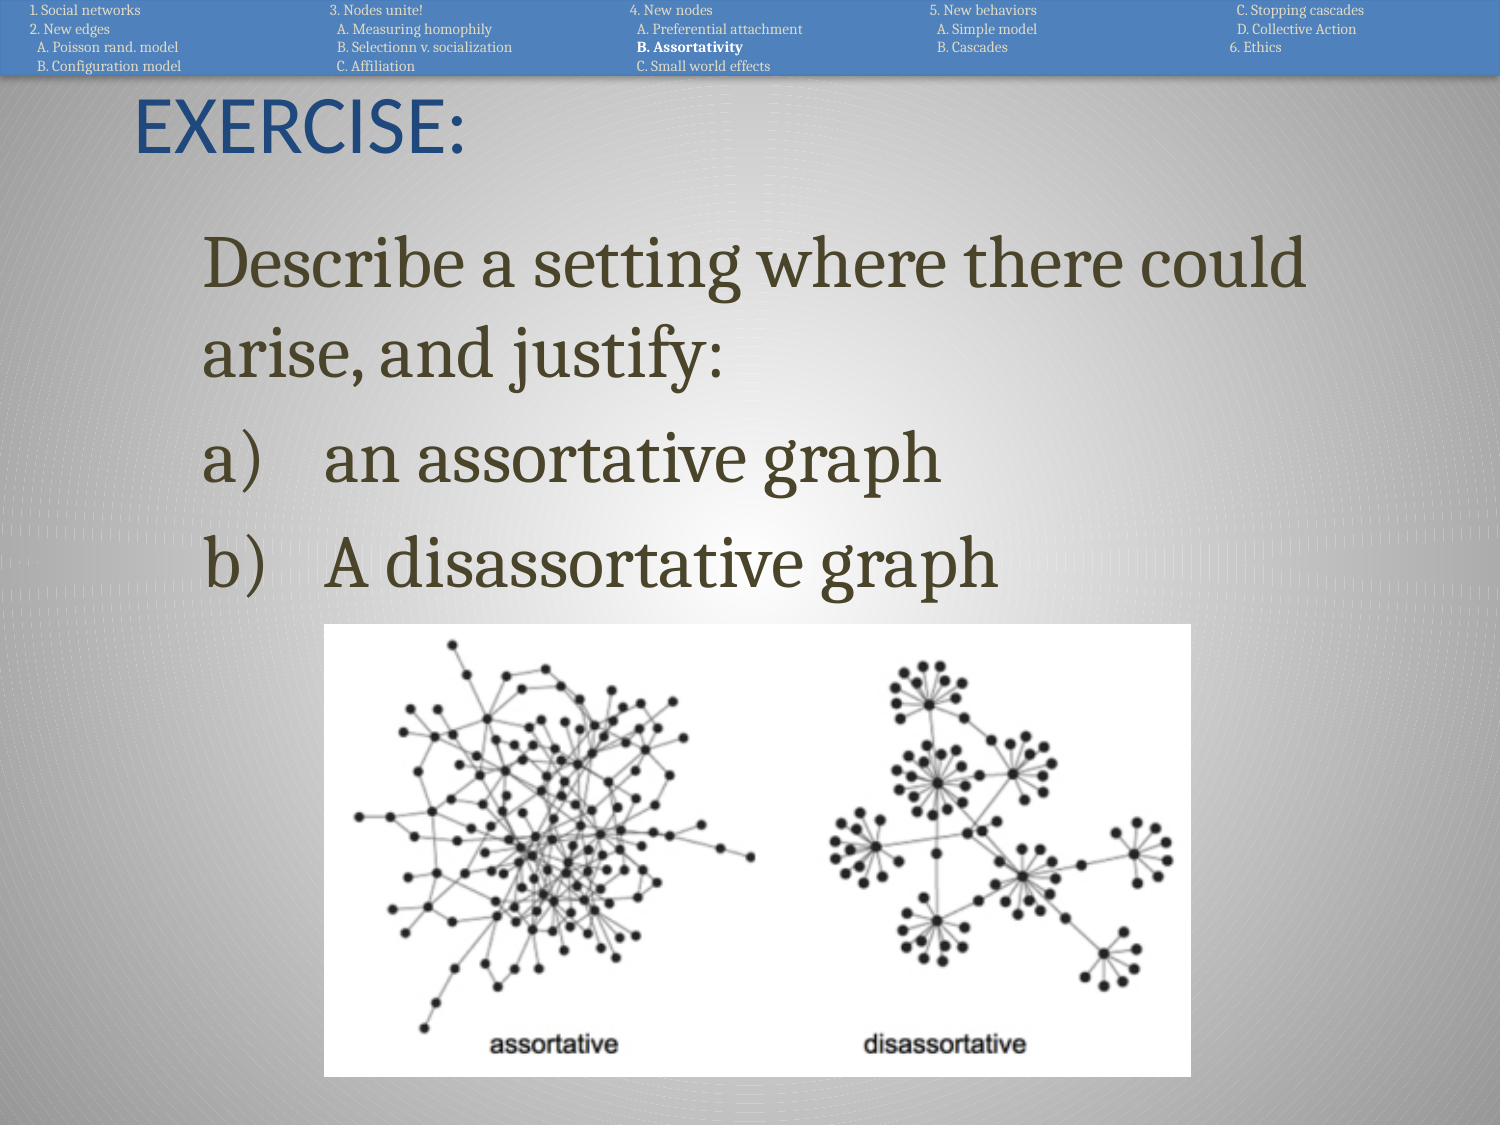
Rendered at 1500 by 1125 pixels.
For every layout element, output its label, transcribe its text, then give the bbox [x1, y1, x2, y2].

picture [324, 624, 1191, 1078]
title Exercise: [118, 84, 1394, 200]
text_box 1. Social networks 2. New edges A. Poisson rand. model B. Configuration model 3. Nodes unite! A. Measuring homophily B. Selectionn v. socialization C. Affiliation 4. New nodes A. Preferential attachment B. Assortativity C. Small world effects 5. New behaviors A. Simple model B. Cascades C. Stopping cascades D. Collective Action 6. Ethics [0, 0, 1500, 76]
list Describe a setting where there could arise, and justify: an assortative graph A disassortative graph [118, 200, 1394, 616]
